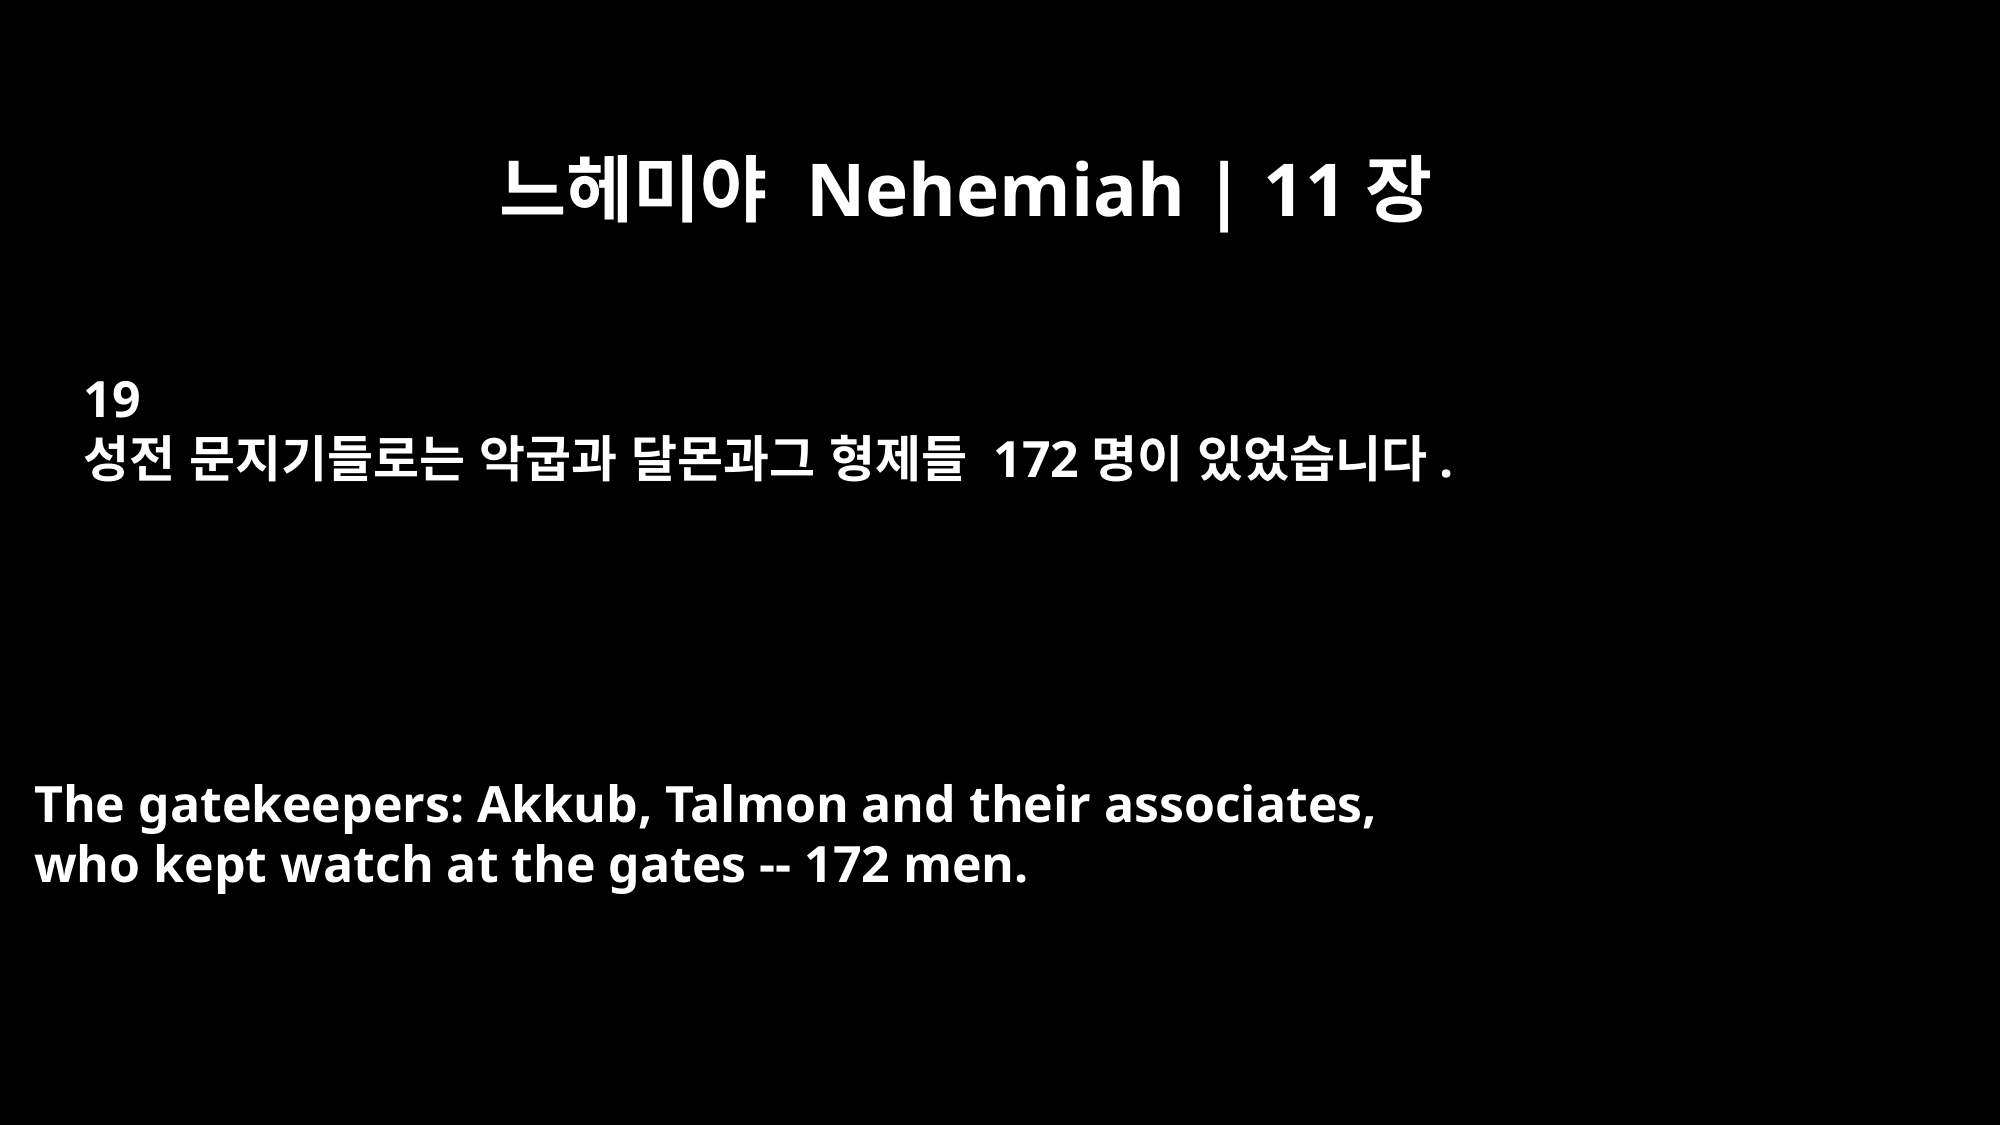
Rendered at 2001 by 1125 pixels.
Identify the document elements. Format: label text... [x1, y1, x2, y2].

text_box The gatekeepers: Akkub, Talmon and their associates, who kept watch at the gates -- 172 men. [19, 764, 1405, 900]
text_box 느헤미야 Nehemiah | 11장 [484, 136, 1448, 239]
text_box 19 성전 문지기들로는 악굽과 달몬과그 형제들 172명이 있었습니다. [68, 359, 1469, 495]
